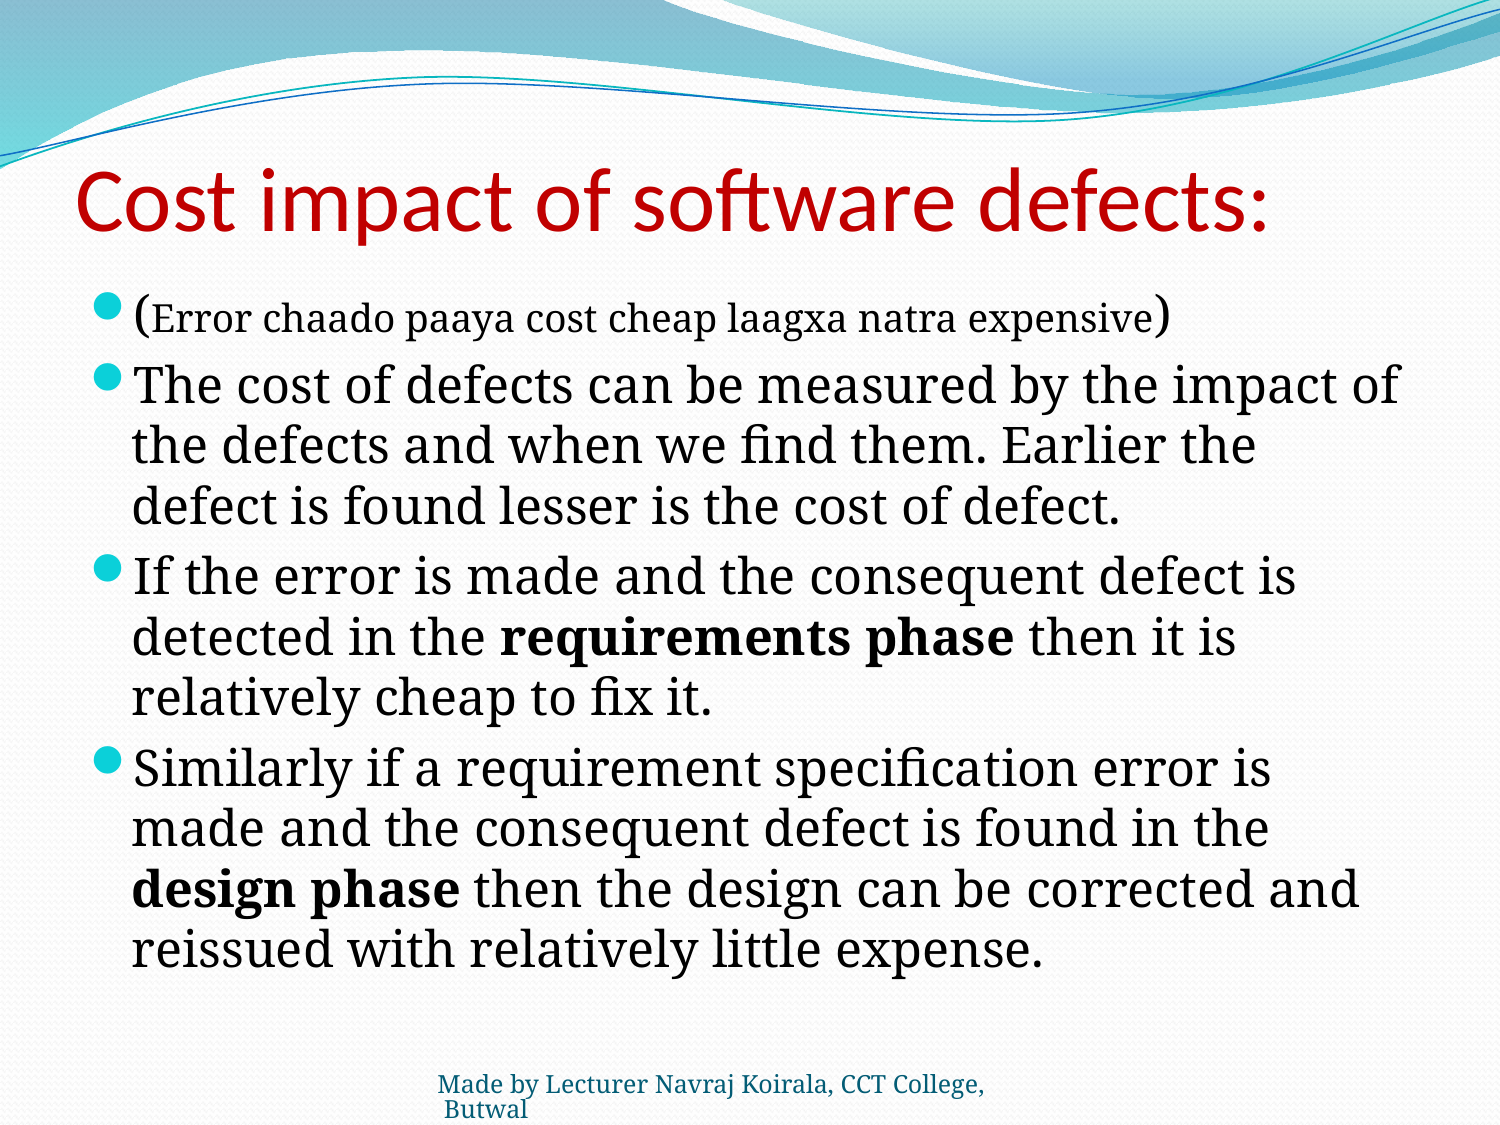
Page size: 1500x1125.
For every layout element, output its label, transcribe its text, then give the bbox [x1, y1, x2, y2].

footer Made by Lecturer Navraj Koirala, CCT College, Butwal [437, 1042, 988, 1103]
list (Error chaado paaya cost cheap laagxa natra expensive) The cost of defects can be measured by the impact of the defects and when we find them. Earlier the defect is found lesser is the cost of defect. If the error is made and the consequent defect is detected in the requirements phase then it is relatively cheap to fix it. Similarly if a requirement specification error is made and the consequent defect is found in the design phase then the design can be corrected and reissued with relatively little expense. [75, 275, 1425, 995]
title Cost impact of software defects: [75, 62, 1425, 250]
